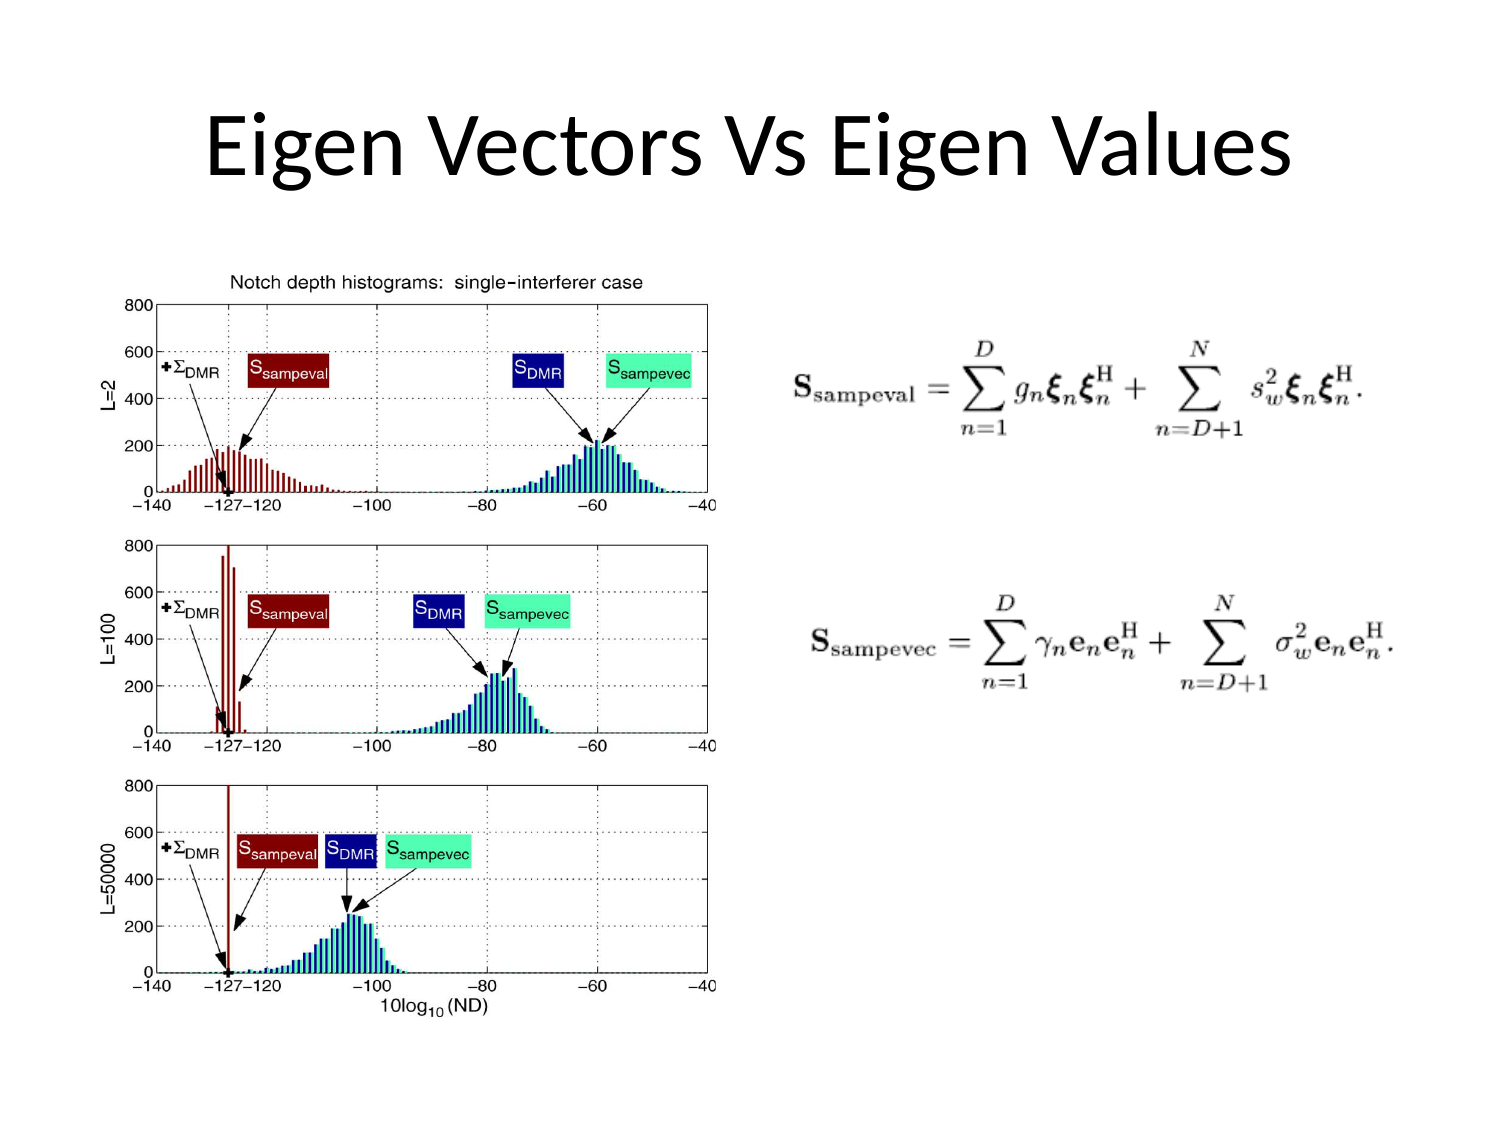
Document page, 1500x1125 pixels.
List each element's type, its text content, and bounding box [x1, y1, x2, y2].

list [99, 274, 716, 1018]
picture [735, 324, 1429, 466]
title Eigen Vectors Vs Eigen Values [75, 45, 1425, 233]
picture [774, 584, 1449, 709]
